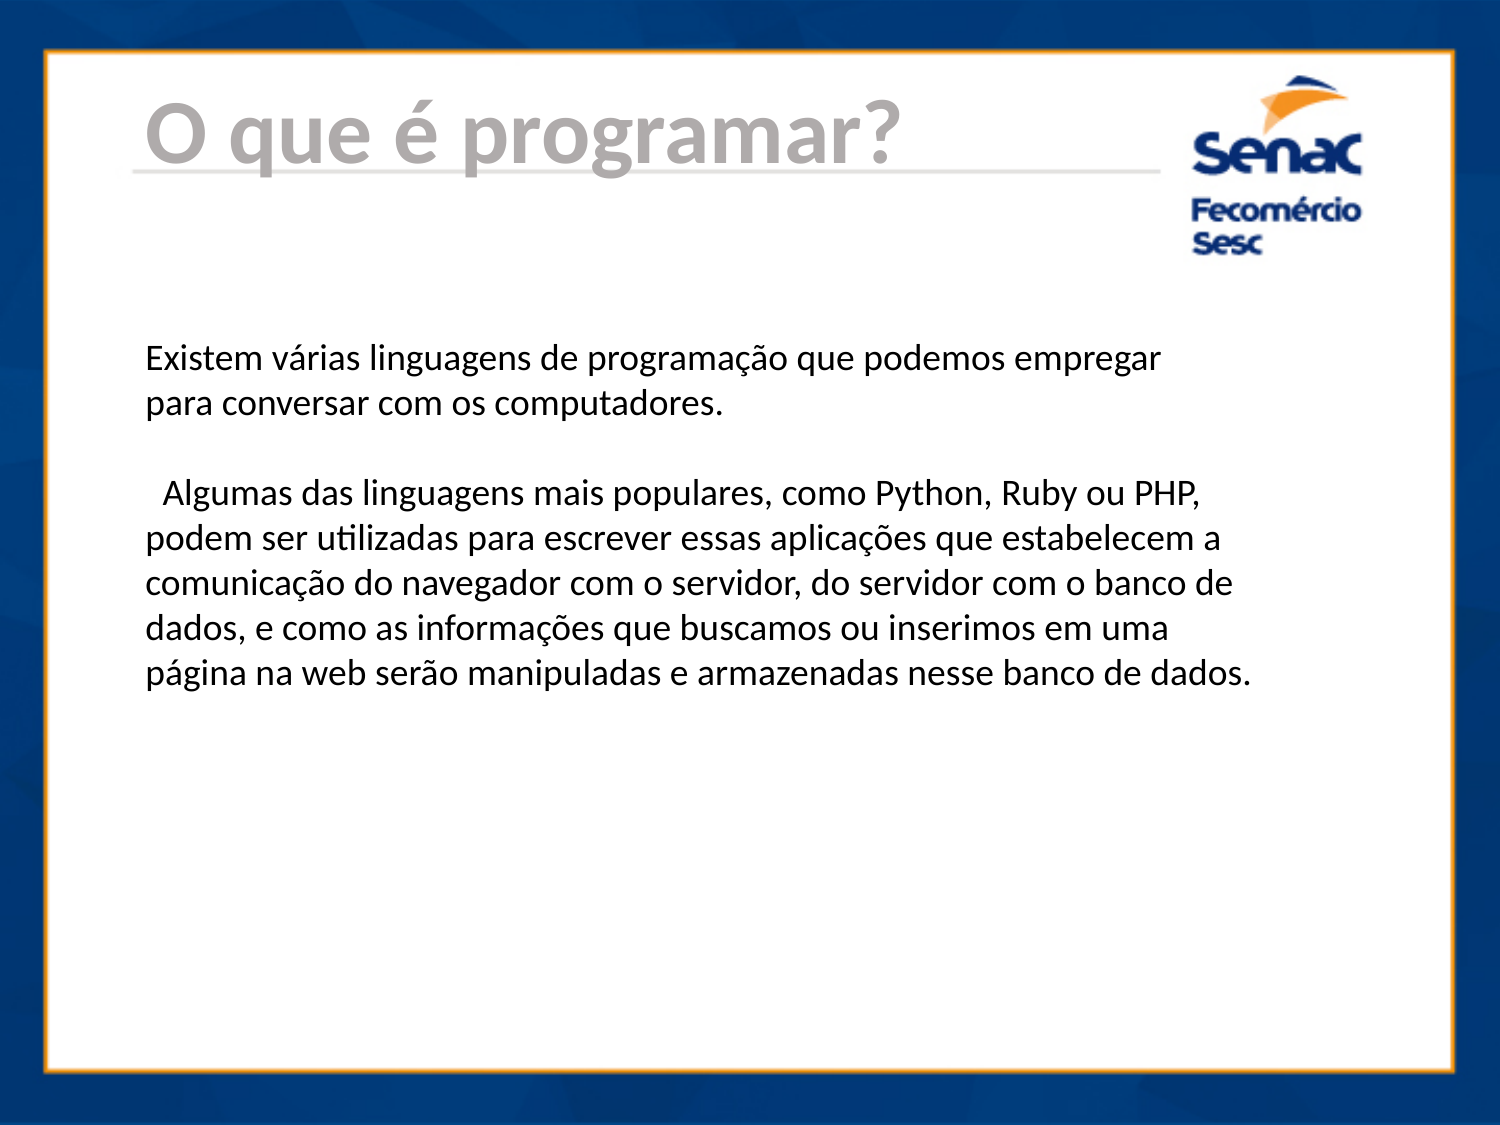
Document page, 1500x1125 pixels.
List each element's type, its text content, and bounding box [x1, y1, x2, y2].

text_box Existem várias linguagens de programação que podemos empregar para conversar com os computadores. Algumas das linguagens mais populares, como Python, Ruby ou PHP, podem ser utilizadas para escrever essas aplicações que estabelecem a comunicação do navegador com o servidor, do servidor com o banco de dados, e como as informações que buscamos ou inserimos em uma página na web serão manipuladas e armazenadas nesse banco de dados. [130, 325, 1294, 701]
picture [0, 0, 1500, 1125]
text_box O que é programar? [130, 77, 1130, 191]
